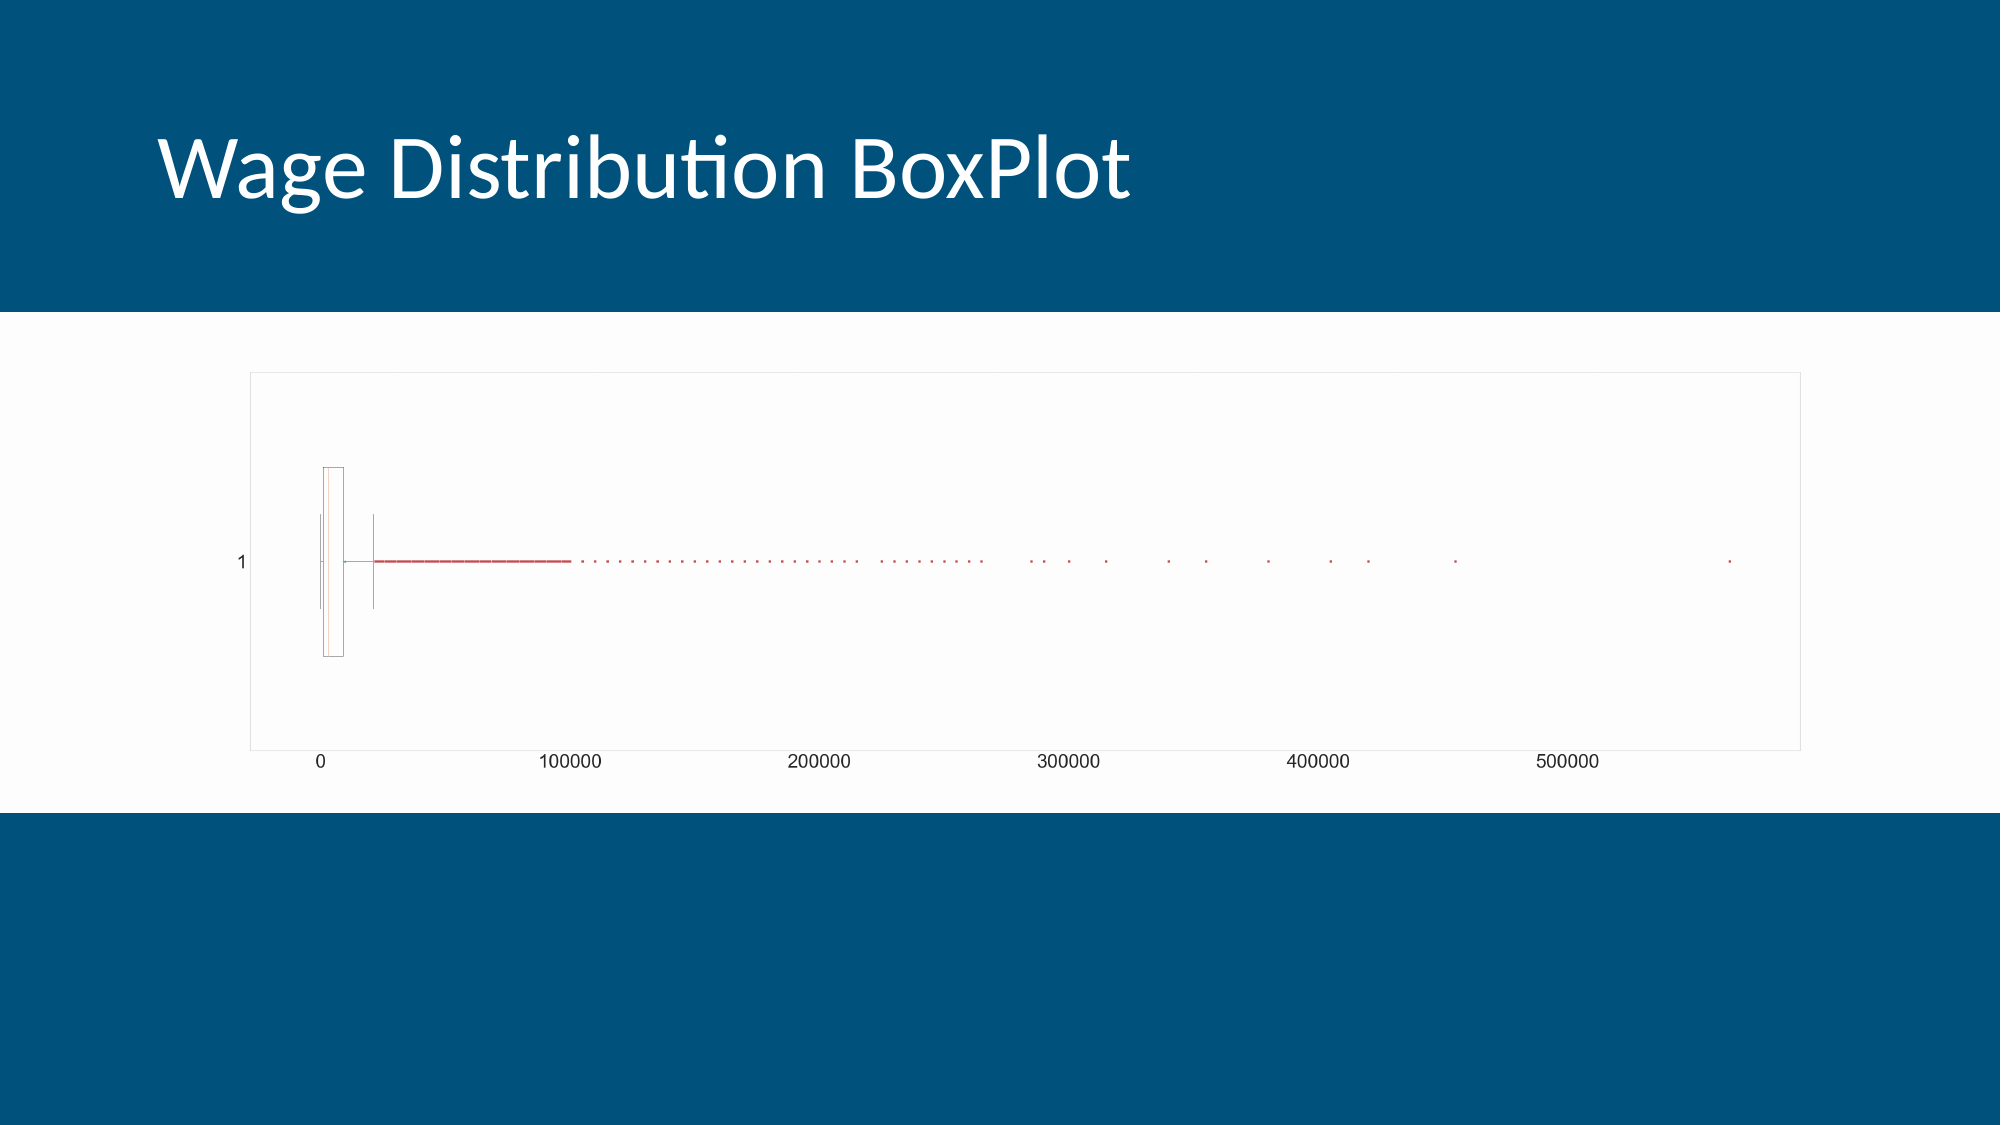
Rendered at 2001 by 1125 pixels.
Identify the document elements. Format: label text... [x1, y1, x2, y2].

title Wage Distribution BoxPlot [137, 59, 1863, 278]
picture [0, 313, 2000, 812]
